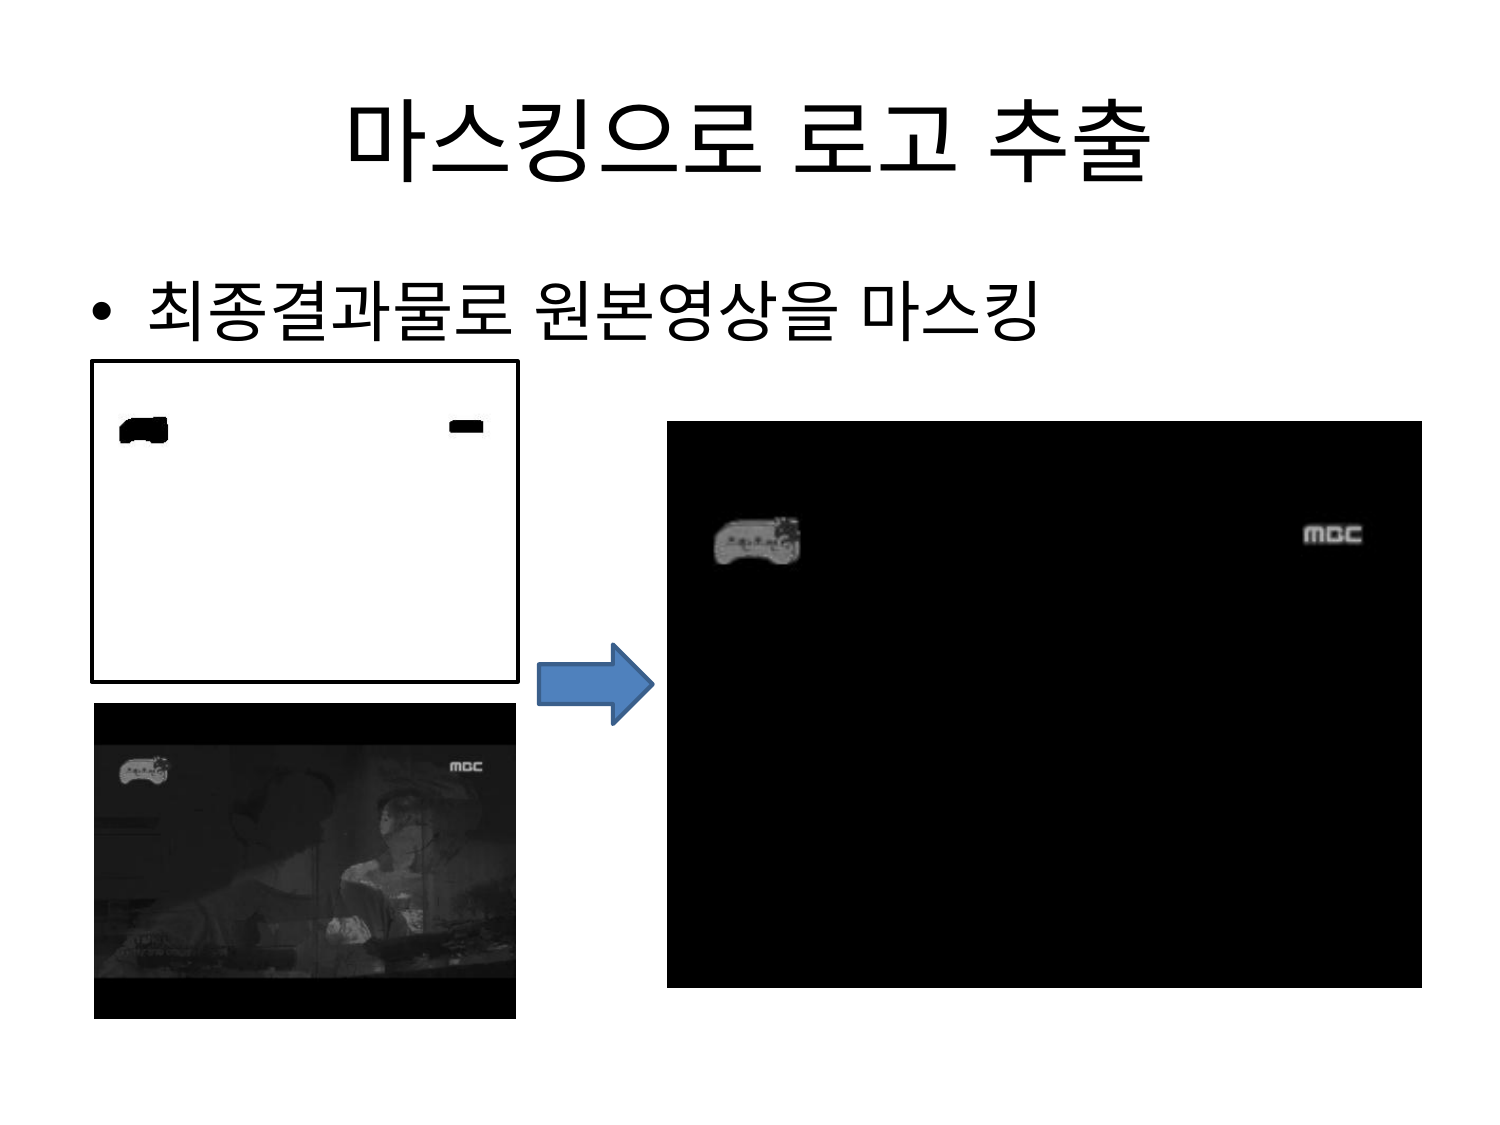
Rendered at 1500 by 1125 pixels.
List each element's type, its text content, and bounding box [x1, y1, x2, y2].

title 마스킹으로 로고 추출 [75, 45, 1425, 233]
picture [93, 362, 516, 680]
picture [667, 421, 1423, 988]
list 최종결과물로 원본영상을 마스킹 [75, 262, 1425, 1005]
text_box [536, 642, 655, 726]
picture [93, 702, 516, 1020]
